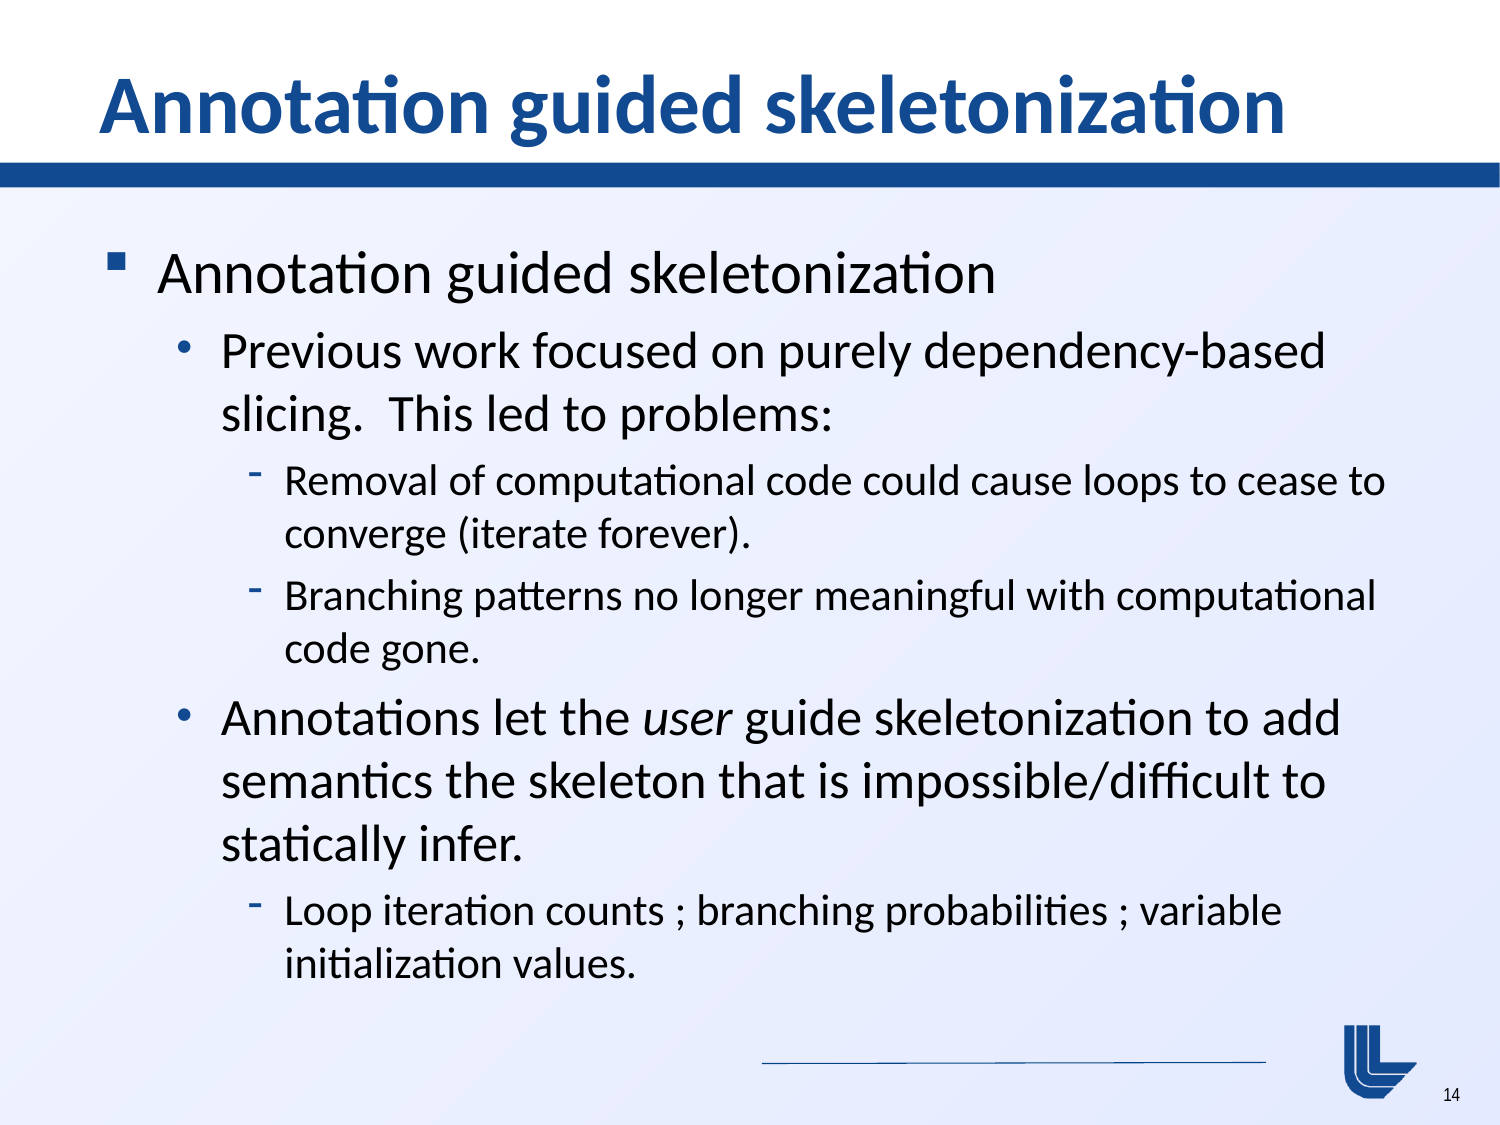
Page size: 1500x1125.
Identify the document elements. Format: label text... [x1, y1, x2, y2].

picture [1332, 1022, 1420, 1107]
list Annotation guided skeletonization Previous work focused on purely dependency-based slicing. This led to problems: Removal of computational code could cause loops to cease to converge (iterate forever). Branching patterns no longer meaningful with computational code gone. Annotations let the user guide skeletonization to add semantics the skeleton that is impossible/difficult to statically infer. Loop iteration counts ; branching probabilities ; variable initialization values. [87, 224, 1413, 1001]
title Annotation guided skeletonization [99, 24, 1405, 159]
